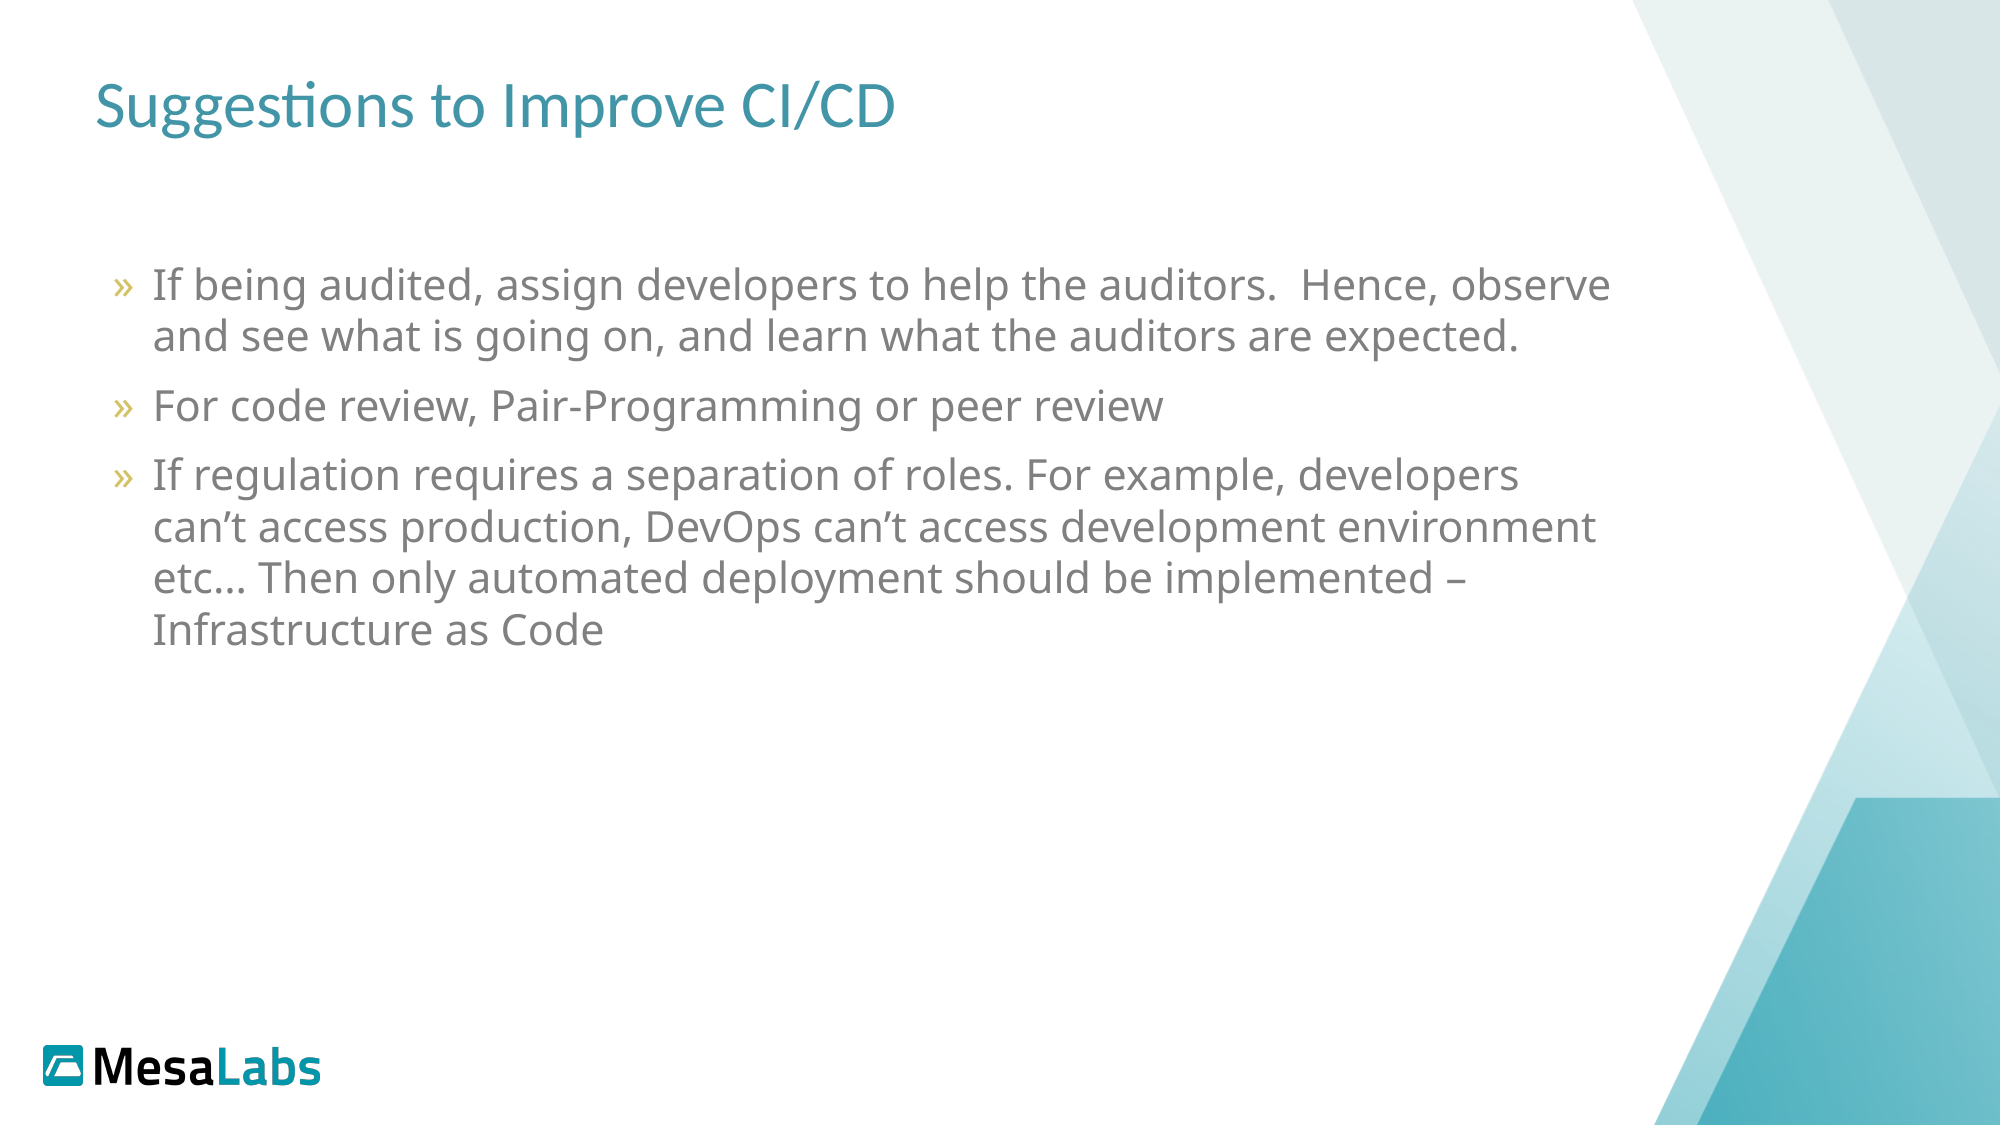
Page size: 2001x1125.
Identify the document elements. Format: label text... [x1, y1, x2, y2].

list If being audited, assign developers to help the auditors. Hence, observe and see what is going on, and learn what the auditors are expected. For code review, Pair-Programming or peer review If regulation requires a separation of roles. For example, developers can’t access production, DevOps can’t access development environment etc… Then only automated deployment should be implemented – Infrastructure as Code [97, 249, 1641, 704]
picture [43, 1045, 320, 1086]
picture [1631, 0, 2000, 1125]
title Suggestions to Improve CI/CD [79, 62, 1641, 174]
